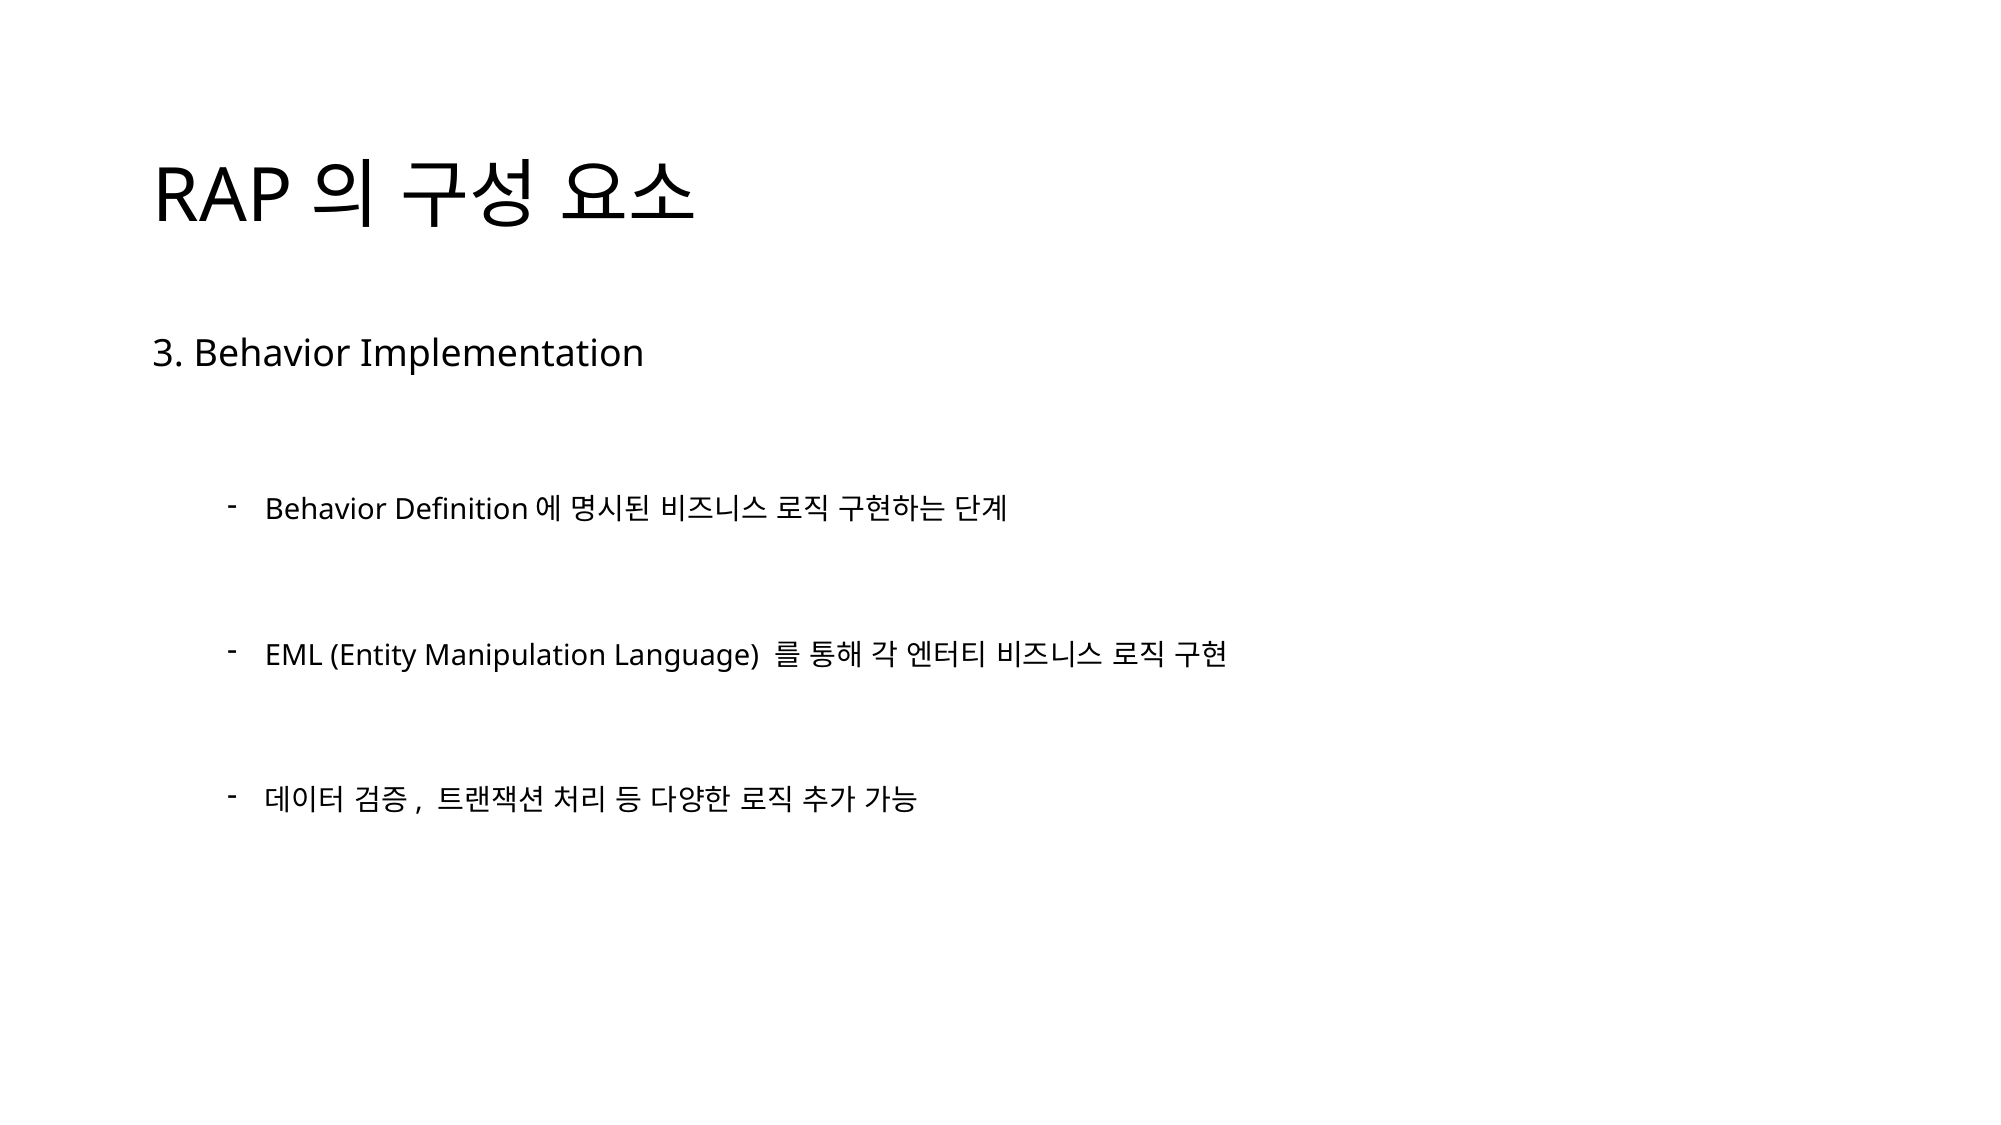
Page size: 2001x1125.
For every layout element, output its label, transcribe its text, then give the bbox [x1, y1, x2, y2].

list 3. Behavior Implementation Behavior Definition에 명시된 비즈니스 로직 구현하는 단계 EML (Entity Manipulation Language) 를 통해 각 엔터티 비즈니스 로직 구현 데이터 검증, 트랜잭션 처리 등 다양한 로직 추가 가능 [137, 299, 1863, 1014]
title RAP의 구성 요소 [137, 59, 1863, 278]
